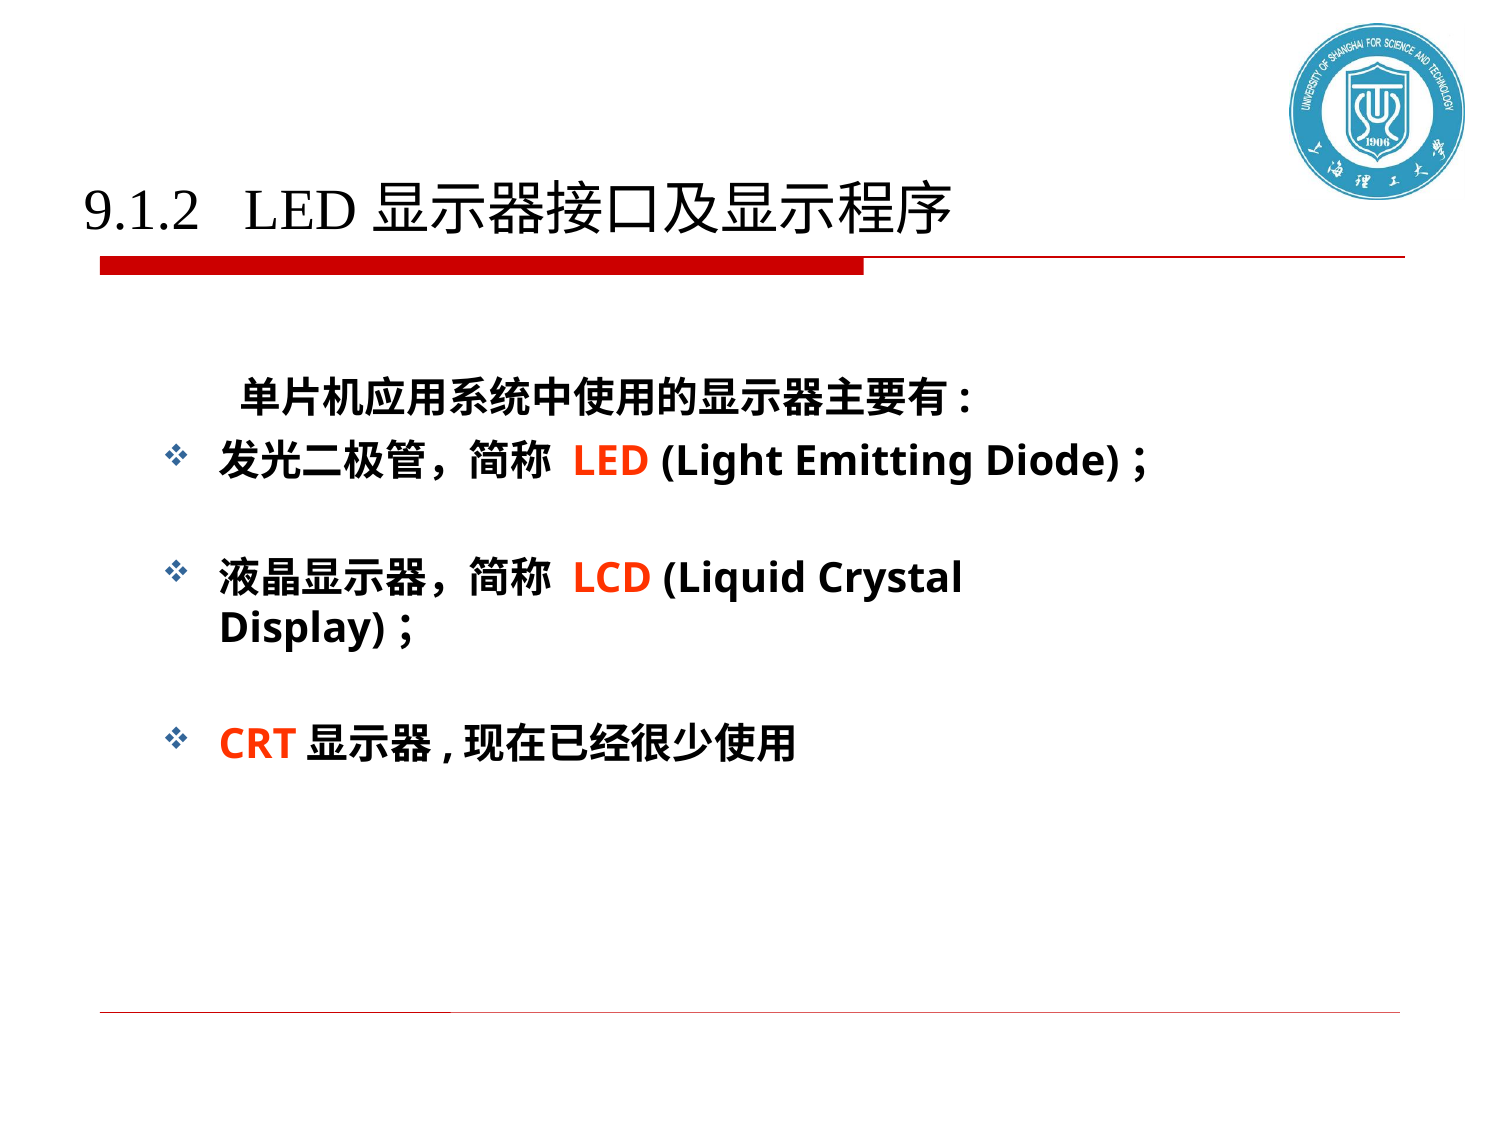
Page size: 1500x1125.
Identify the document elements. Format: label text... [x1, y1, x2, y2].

picture [1288, 23, 1466, 200]
text_box 9.1.2 LED显示器接口及显示程序 [69, 166, 1382, 249]
text_box 单片机应用系统中使用的显示器主要有: 发光二极管，简称 LED (Light Emitting Diode)； 液晶显示器，简称 LCD (Liquid Crystal Display)； CRT显示器,现在已经很少使用 [147, 337, 1205, 787]
